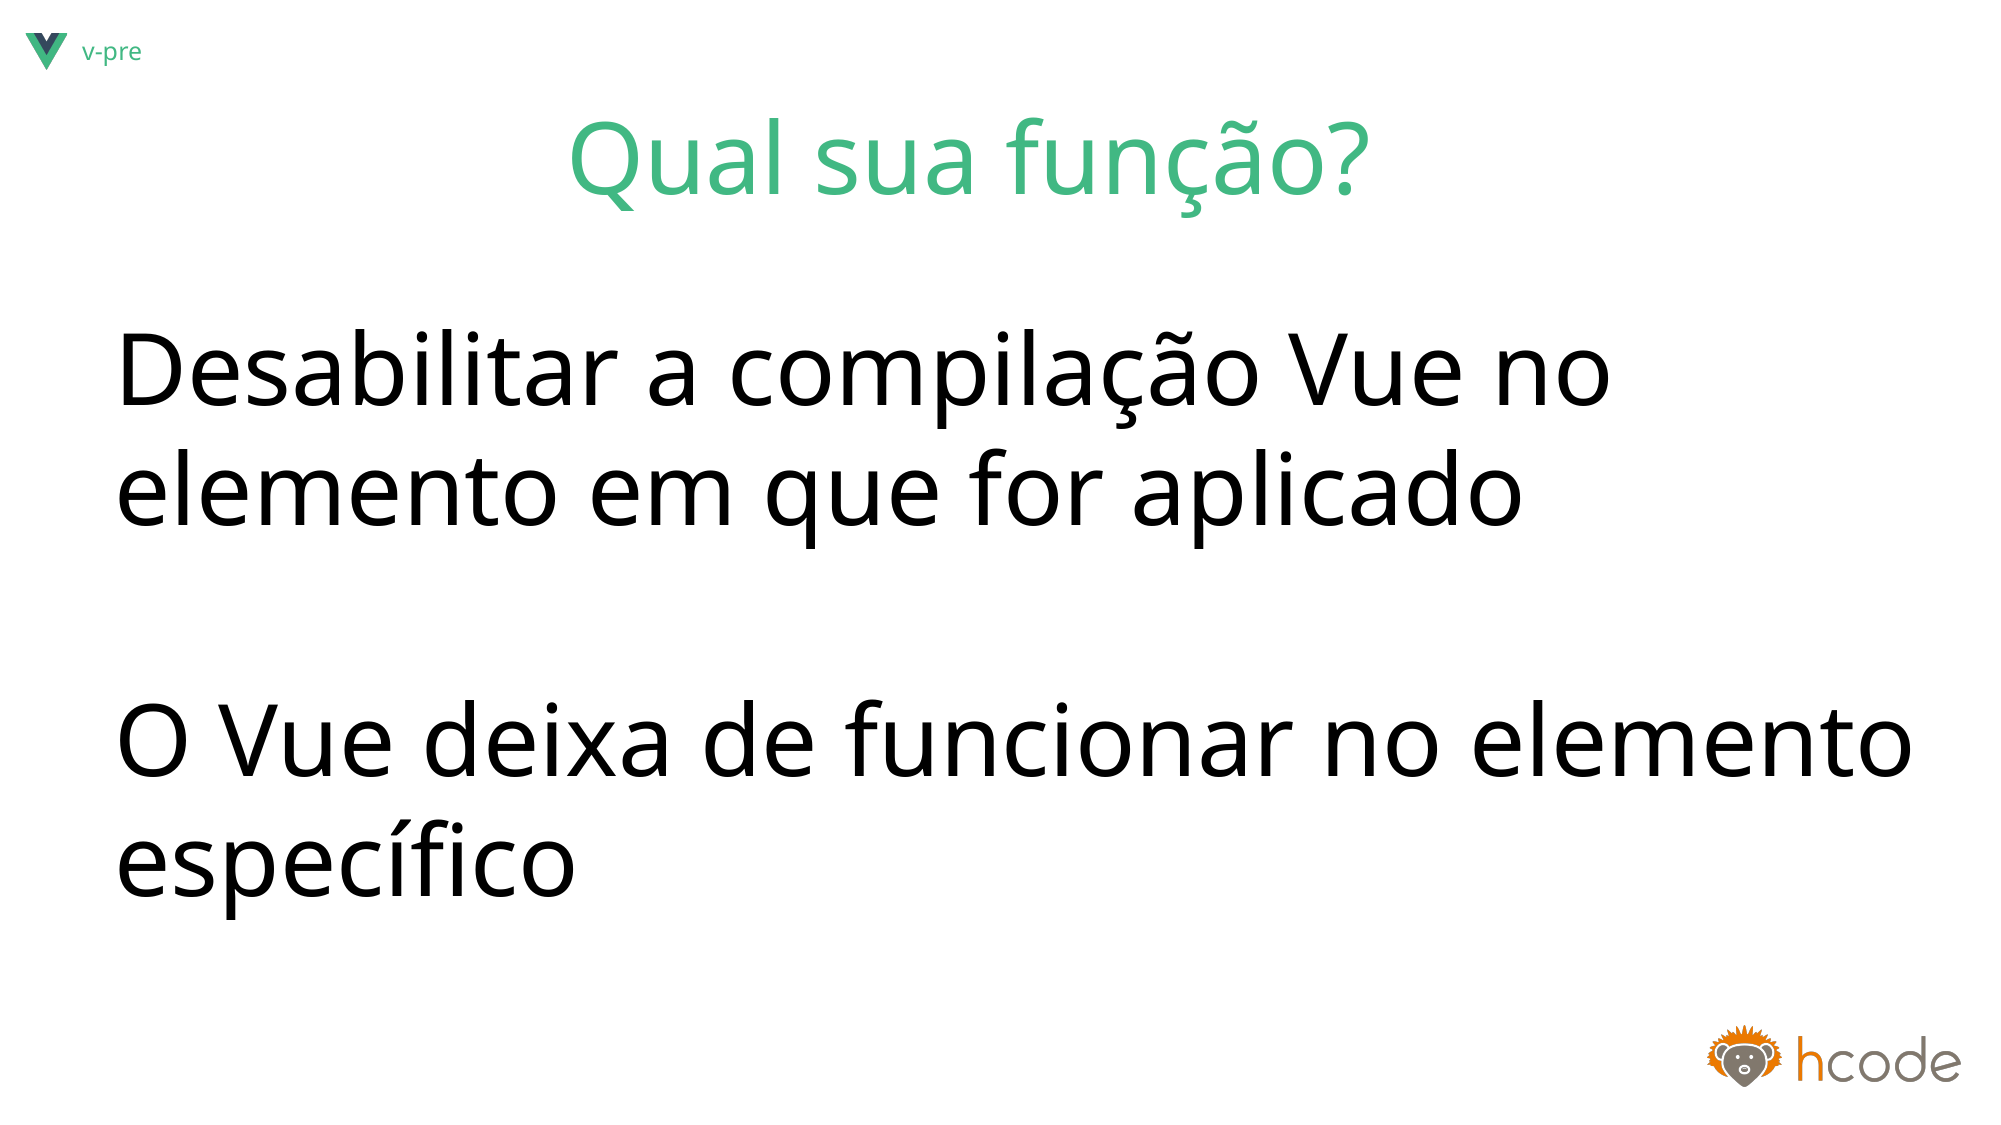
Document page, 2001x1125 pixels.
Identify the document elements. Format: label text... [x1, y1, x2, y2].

text_box Qual sua função? [119, 70, 1819, 238]
text_box Desabilitar a compilação Vue no elemento em que for aplicado [99, 238, 1924, 613]
picture [1707, 1025, 1962, 1087]
text_box v-pre [67, 20, 1445, 84]
picture [25, 32, 68, 72]
text_box O Vue deixa de funcionar no elemento específico [99, 661, 2000, 979]
